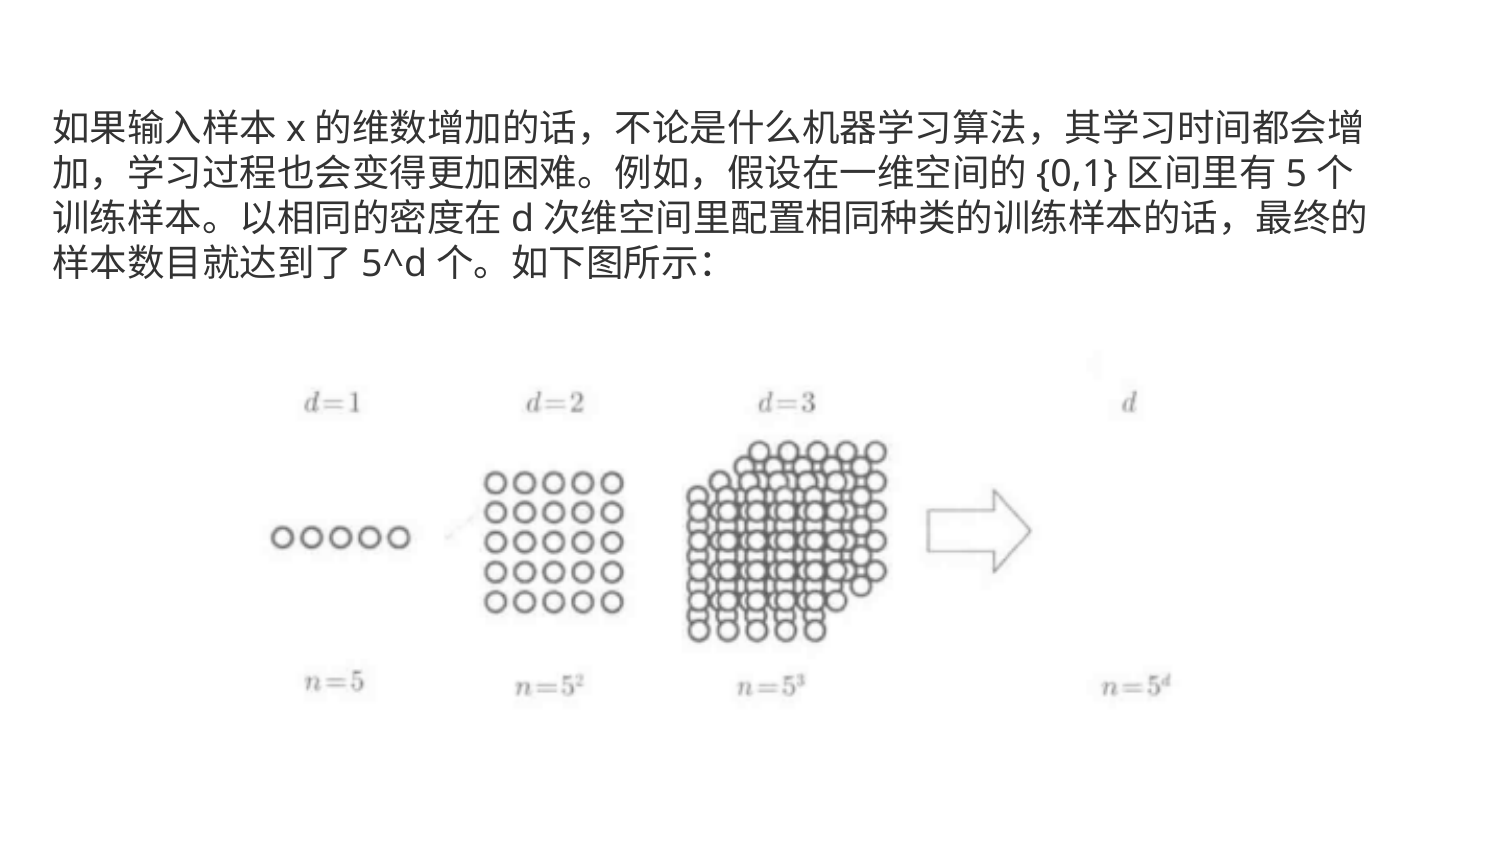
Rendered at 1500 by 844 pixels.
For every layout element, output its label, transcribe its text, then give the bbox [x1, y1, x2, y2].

text_box 如果输入样本x的维数增加的话，不论是什么机器学习算法，其学习时间都会增加，学习过程也会变得更加困难。例如，假设在一维空间的{0,1}区间里有5个训练样本。以相同的密度在d次维空间里配置相同种类的训练样本的话，最终的样本数目就达到了5^d个。如下图所示： [37, 96, 1400, 292]
picture [236, 346, 1202, 714]
